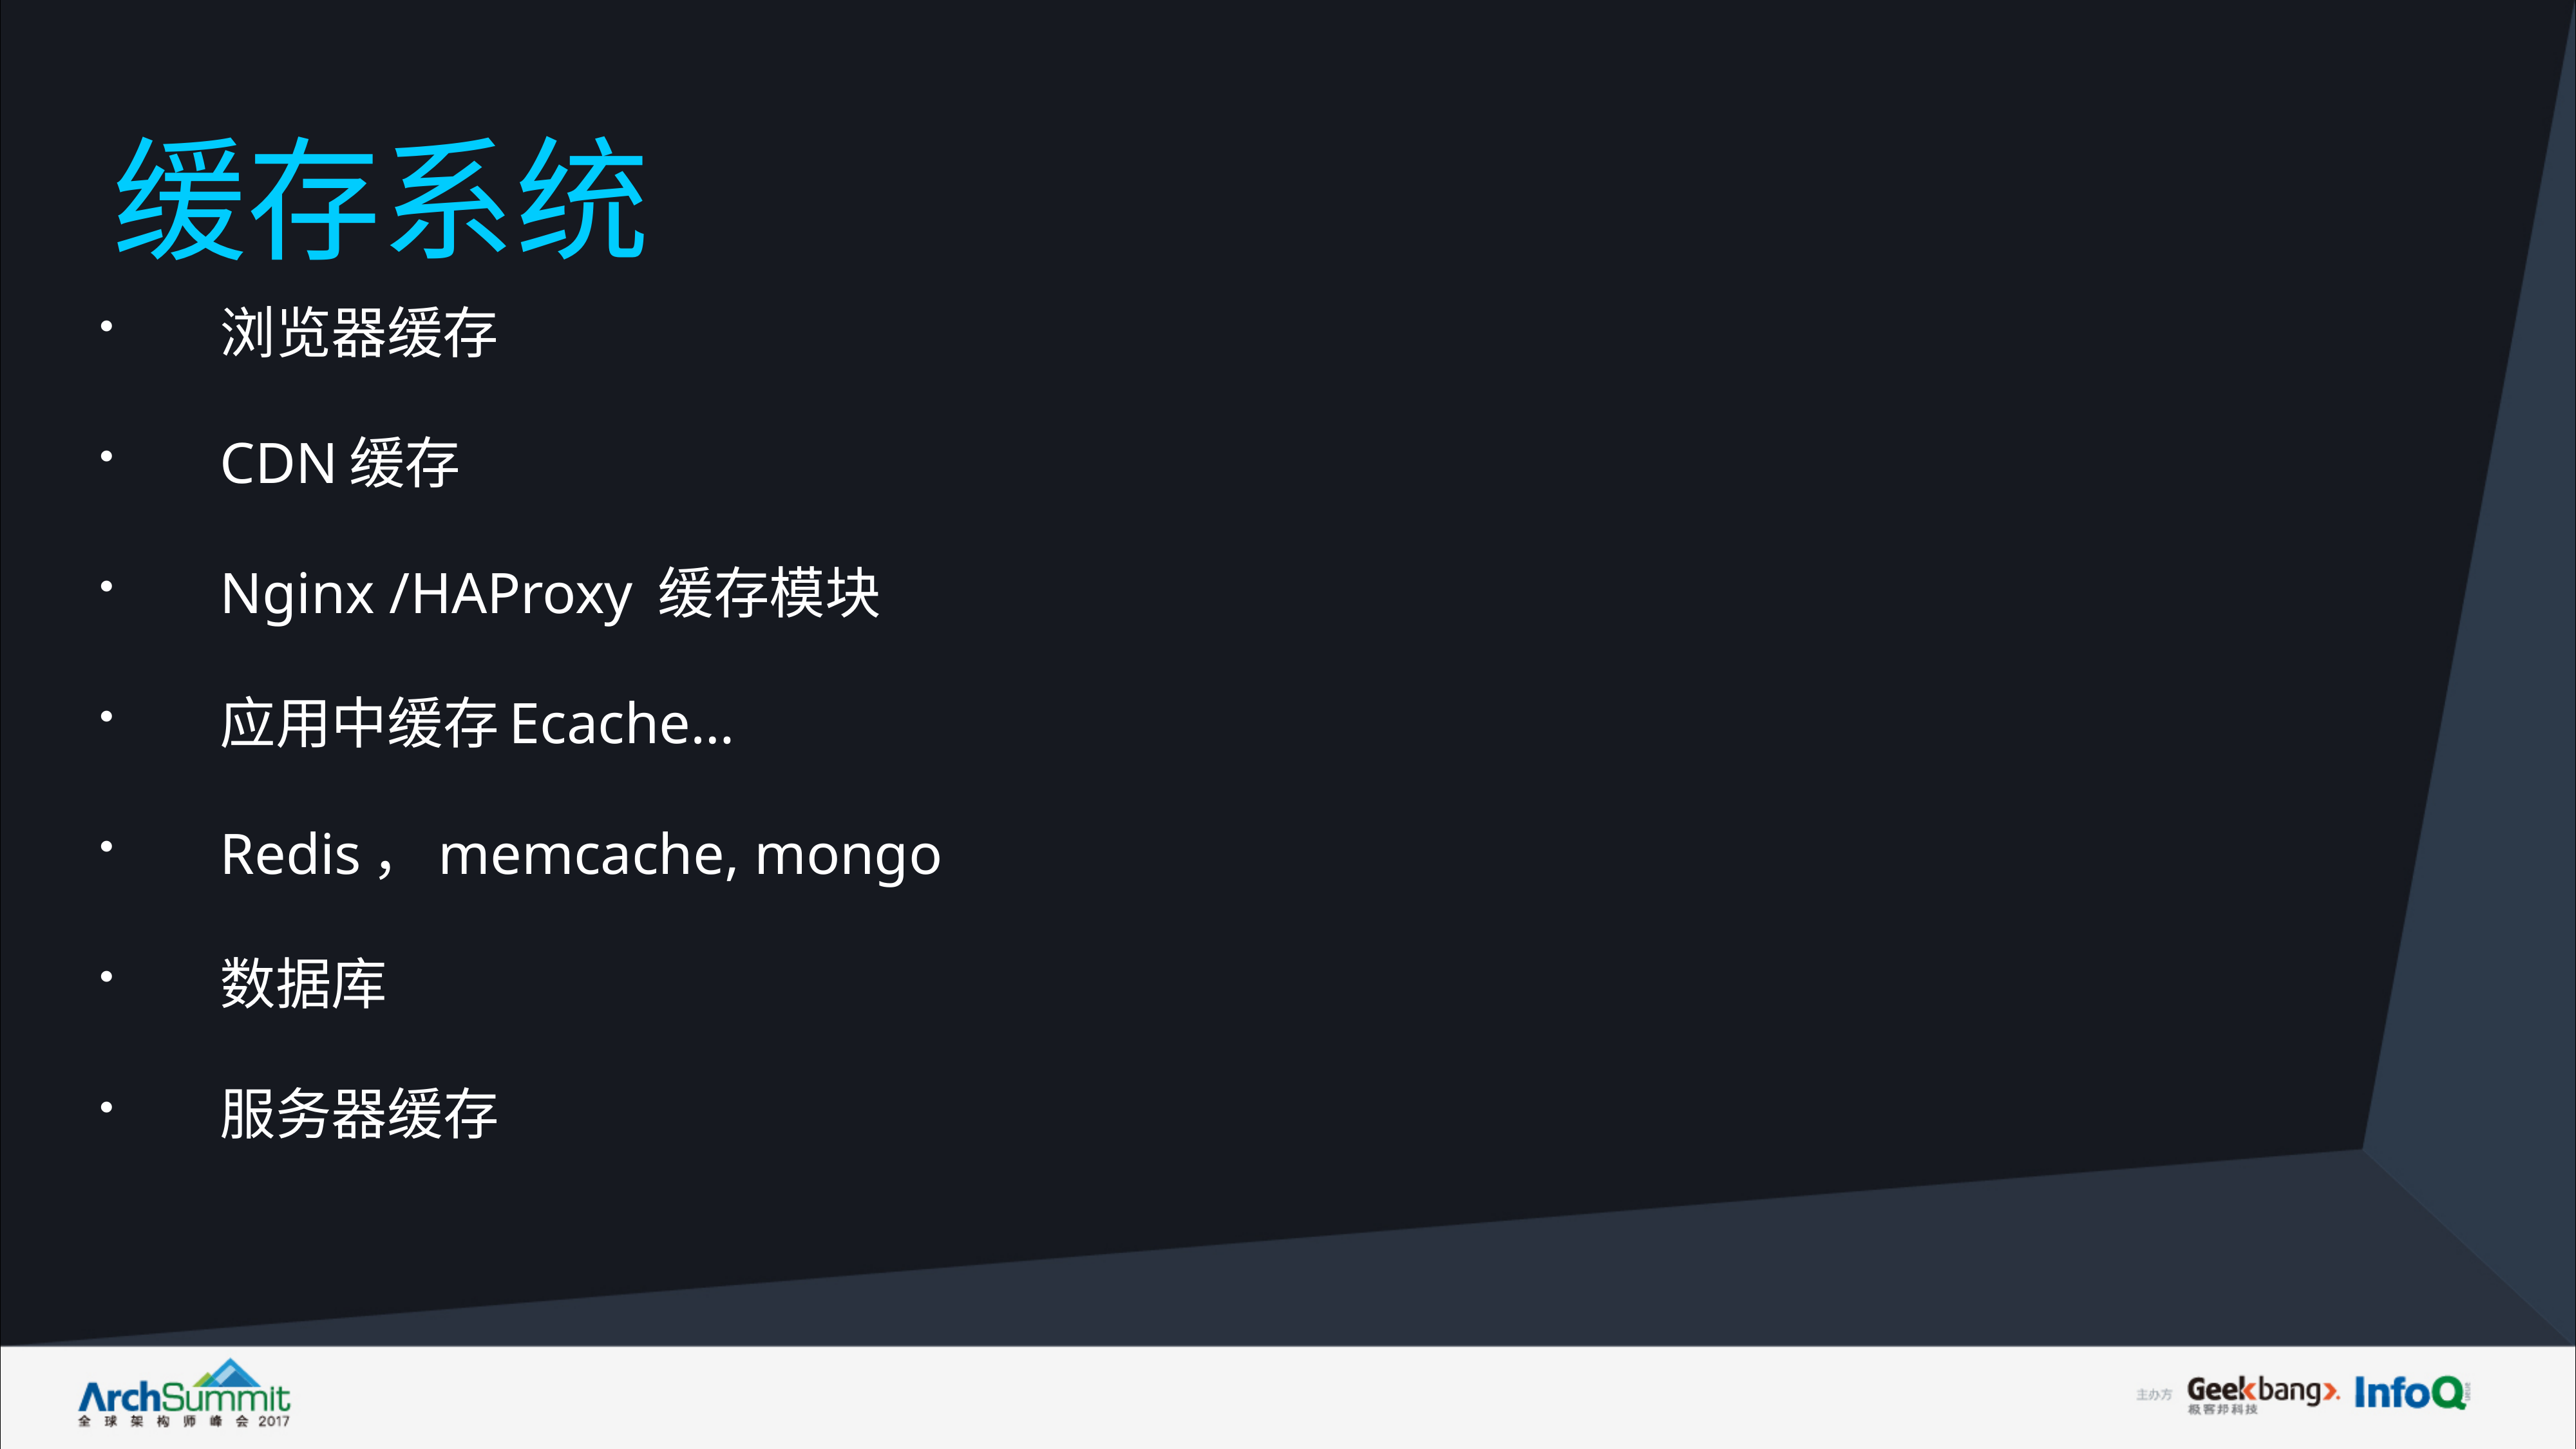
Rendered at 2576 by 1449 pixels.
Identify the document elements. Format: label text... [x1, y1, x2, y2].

list 浏览器缓存 CDN缓存 Nginx /HAProxy 缓存模块 应用中缓存Ecache… Redis，memcache, mongo 数据库 服务器缓存 [91, 289, 2443, 1154]
picture [1, 0, 2575, 1449]
title 缓存系统 [112, 35, 2464, 357]
